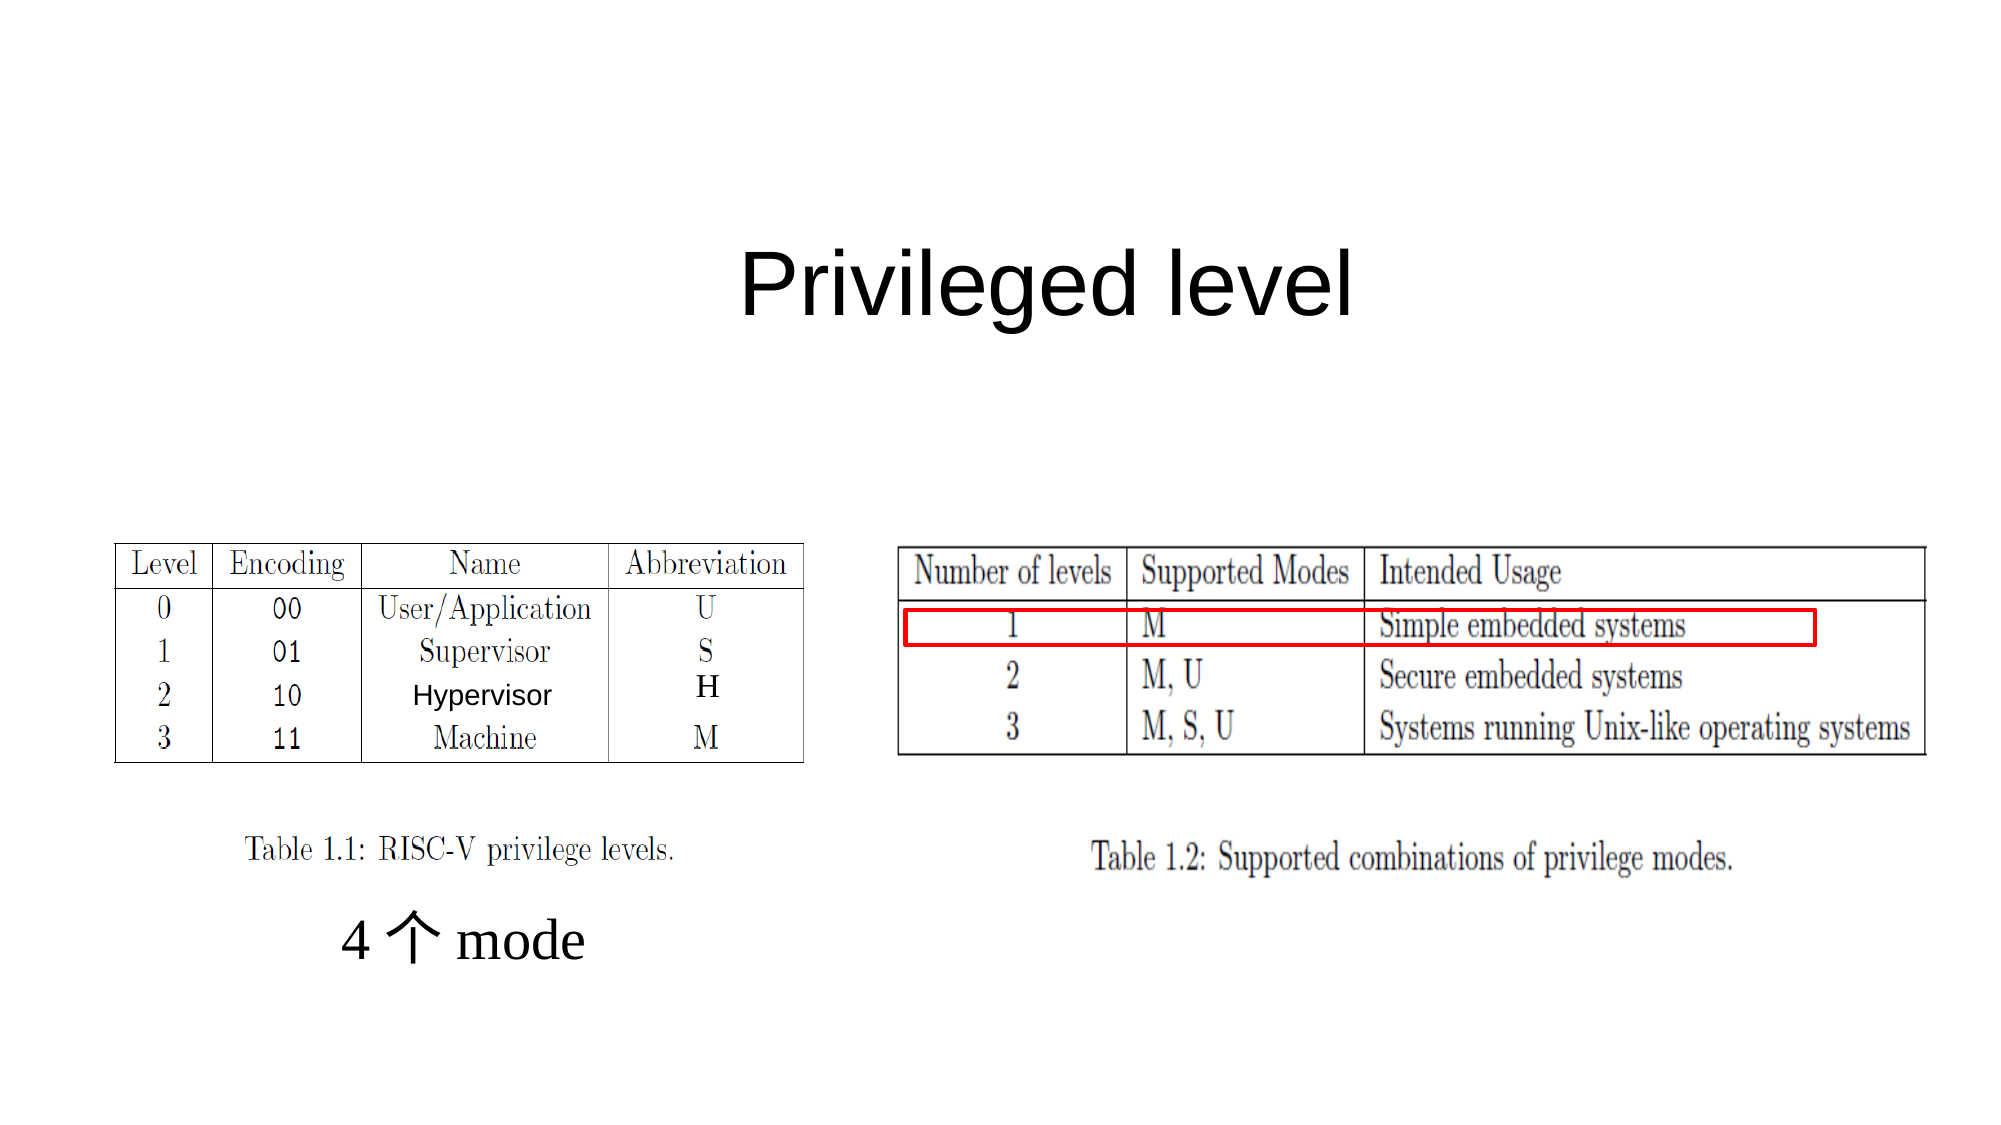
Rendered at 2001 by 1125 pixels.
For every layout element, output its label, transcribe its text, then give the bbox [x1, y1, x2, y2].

title Privileged level [147, 184, 1948, 373]
text_box 4个mode [326, 903, 788, 979]
picture [881, 527, 1946, 895]
picture [101, 528, 821, 895]
